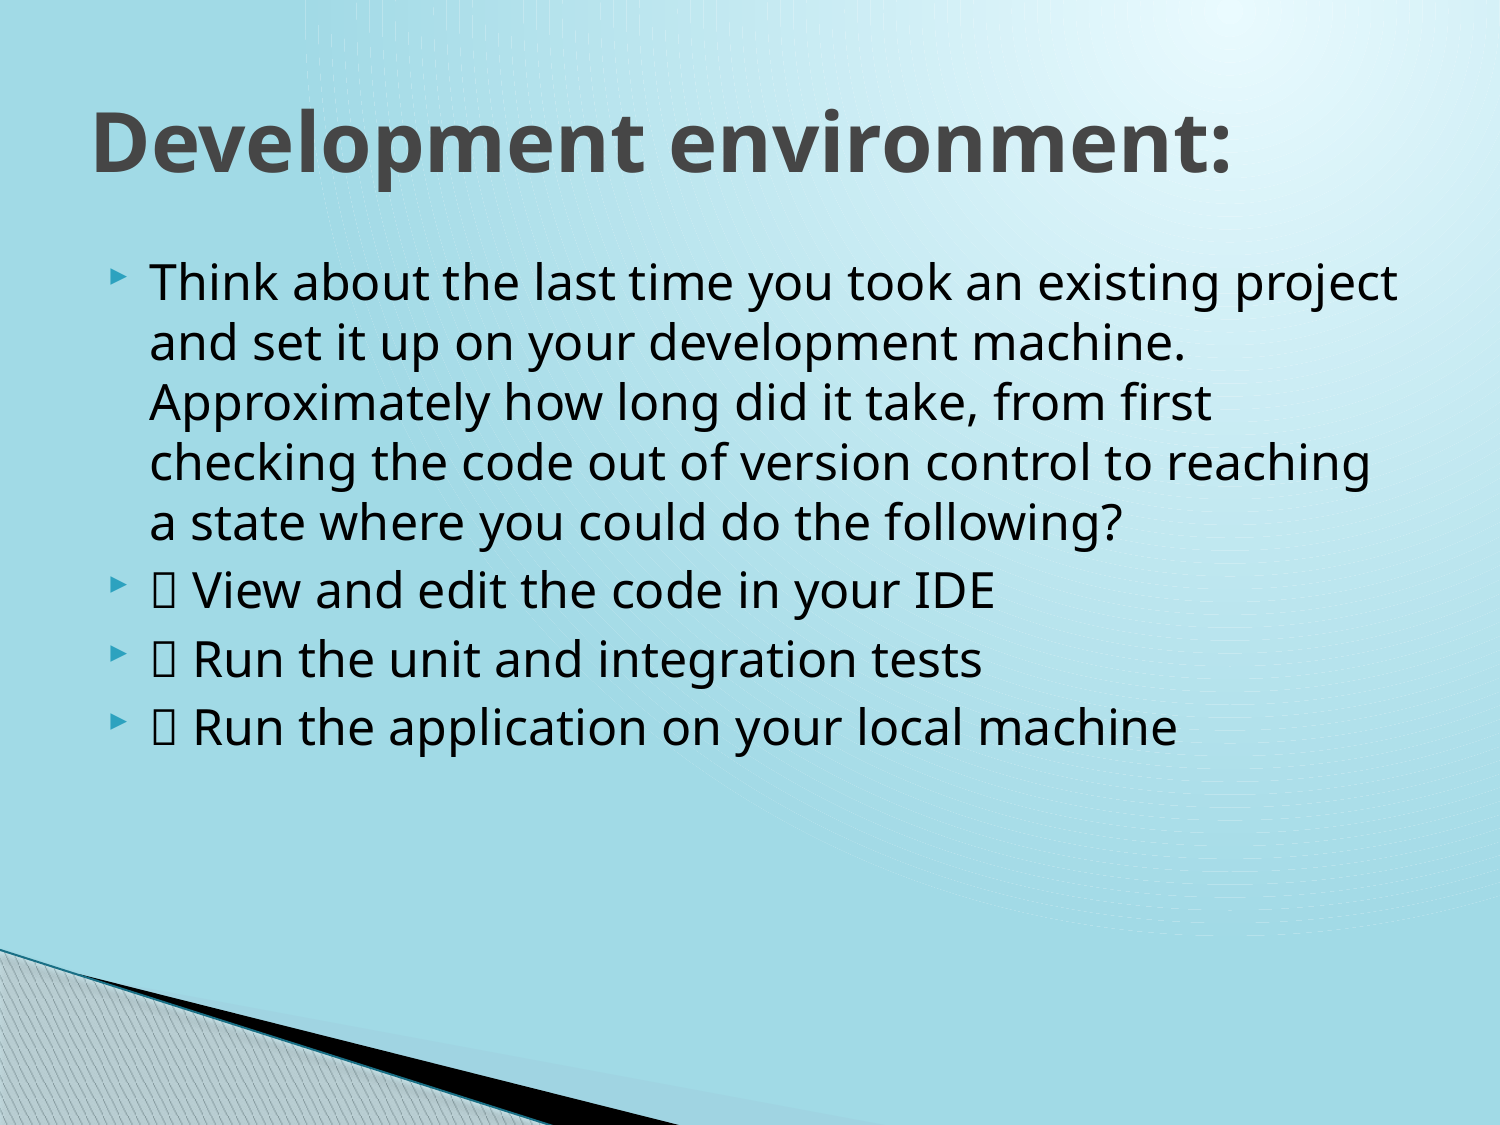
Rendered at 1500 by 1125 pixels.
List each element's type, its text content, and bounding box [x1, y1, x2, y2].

list Think about the last time you took an existing project and set it up on your development machine. Approximately how long did it take, from first checking the code out of version control to reaching a state where you could do the following?  View and edit the code in your IDE  Run the unit and integration tests  Run the application on your local machine [75, 243, 1425, 986]
title Development environment: [75, 45, 1425, 233]
